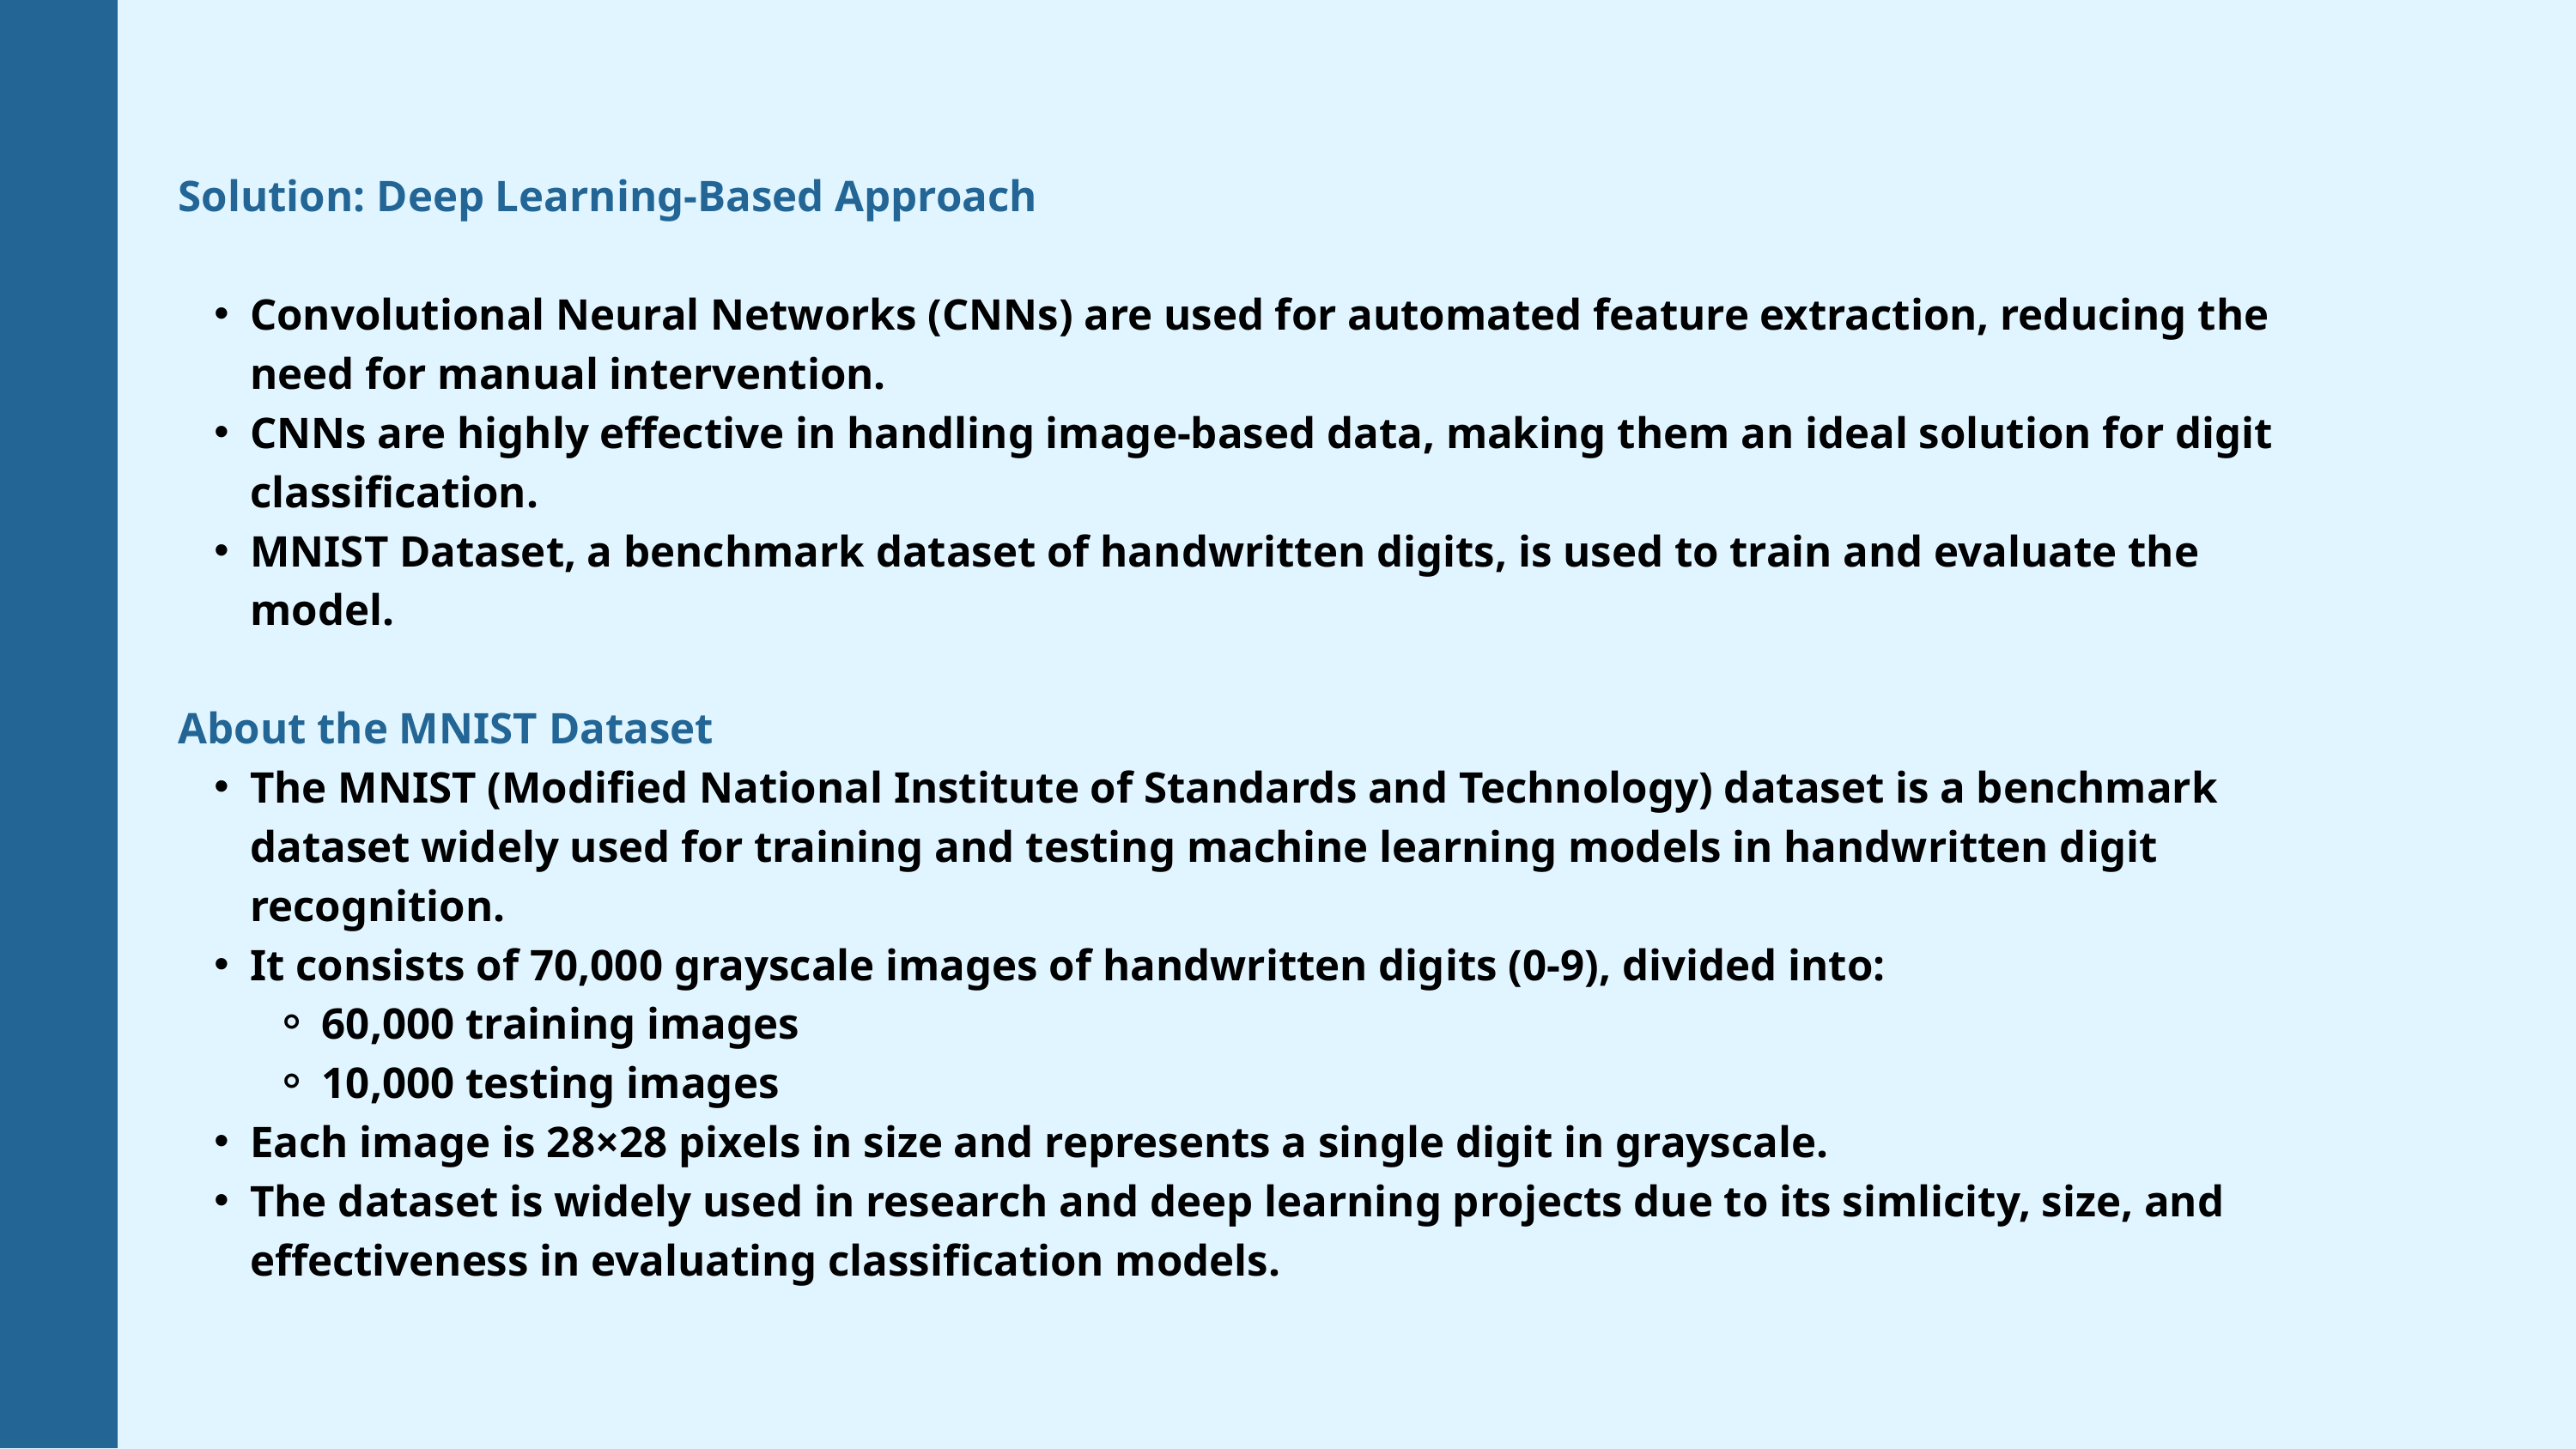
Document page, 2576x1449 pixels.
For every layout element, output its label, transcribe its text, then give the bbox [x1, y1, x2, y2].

text_box Solution: Deep Learning-Based Approach Convolutional Neural Networks (CNNs) are used for automated feature extraction, reducing the need for manual intervention. CNNs are highly effective in handling image-based data, making them an ideal solution for digit classification. MNIST Dataset, a benchmark dataset of handwritten digits, is used to train and evaluate the model. About the MNIST Dataset The MNIST (Modified National Institute of Standards and Technology) dataset is a benchmark dataset widely used for training and testing machine learning models in handwritten digit recognition. It consists of 70,000 grayscale images of handwritten digits (0-9), divided into: 60,000 training images 10,000 testing images Each image is 28×28 pixels in size and represents a single digit in grayscale. The dataset is widely used in research and deep learning projects due to its simlicity, size, and effectiveness in evaluating classification models. [178, 101, 2287, 1343]
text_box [0, 0, 118, 1449]
